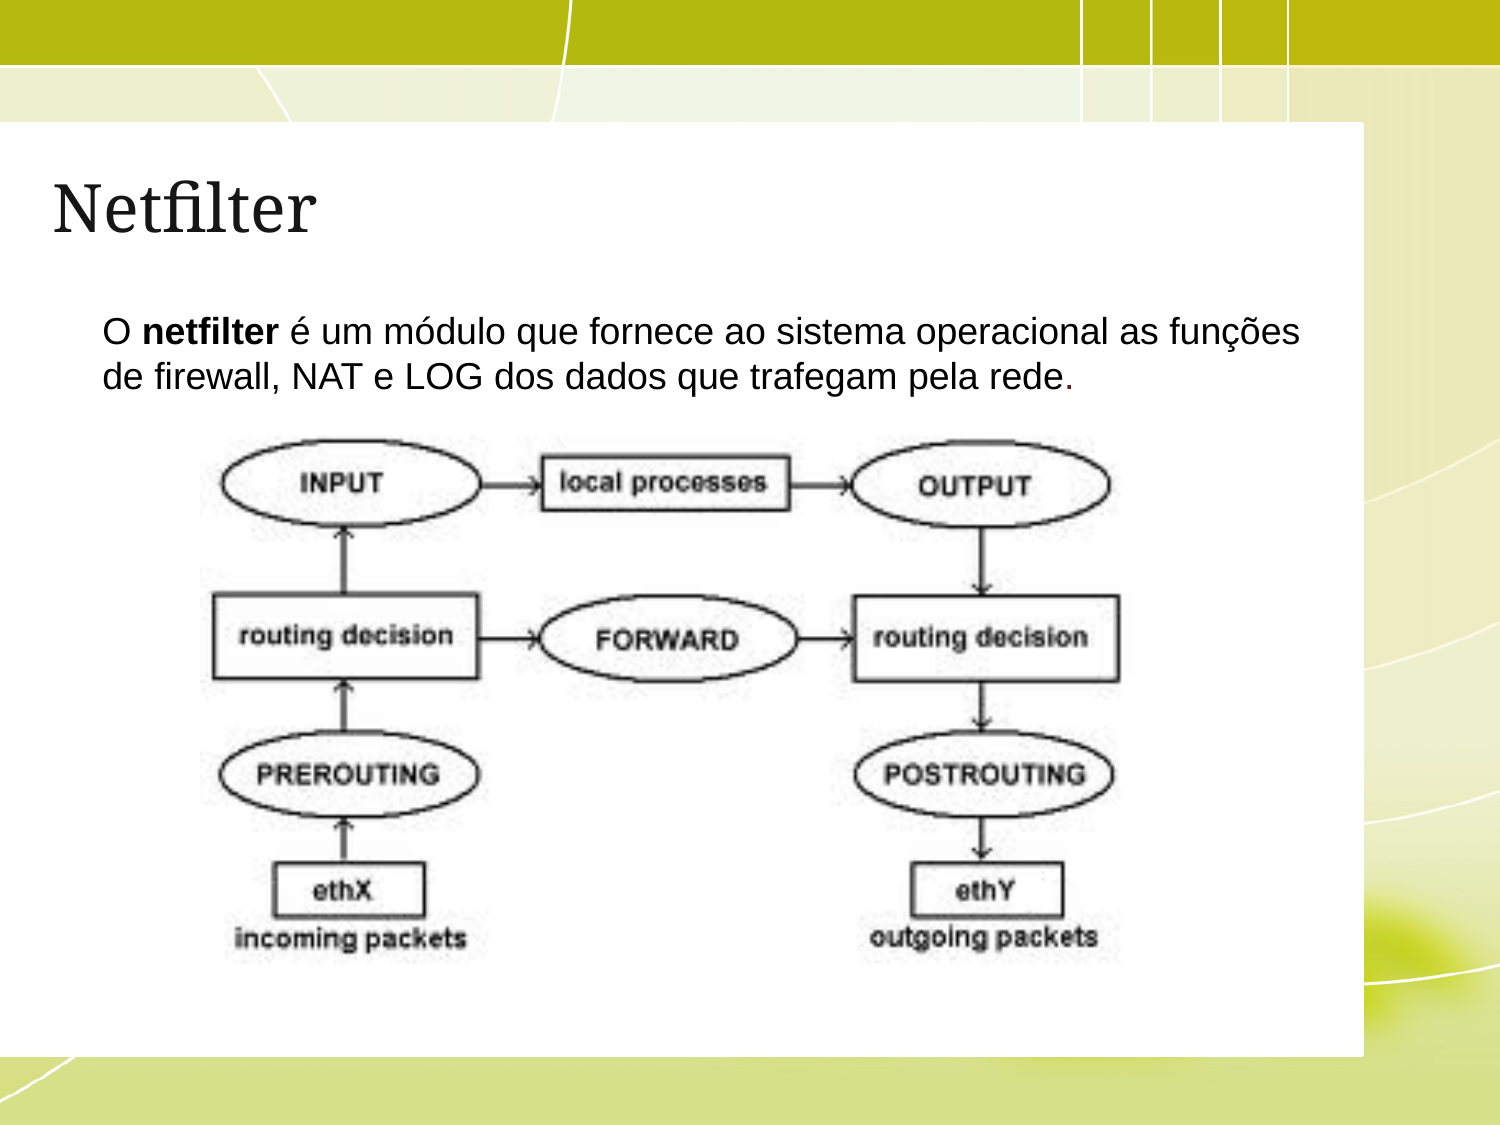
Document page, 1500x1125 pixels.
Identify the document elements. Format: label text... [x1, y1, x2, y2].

picture [0, 0, 1500, 1125]
title Netfilter [37, 137, 1288, 276]
text_box O netfilter é um módulo que fornece ao sistema operacional as funções de firewall, NAT e LOG dos dados que trafegam pela rede. [87, 299, 1363, 405]
